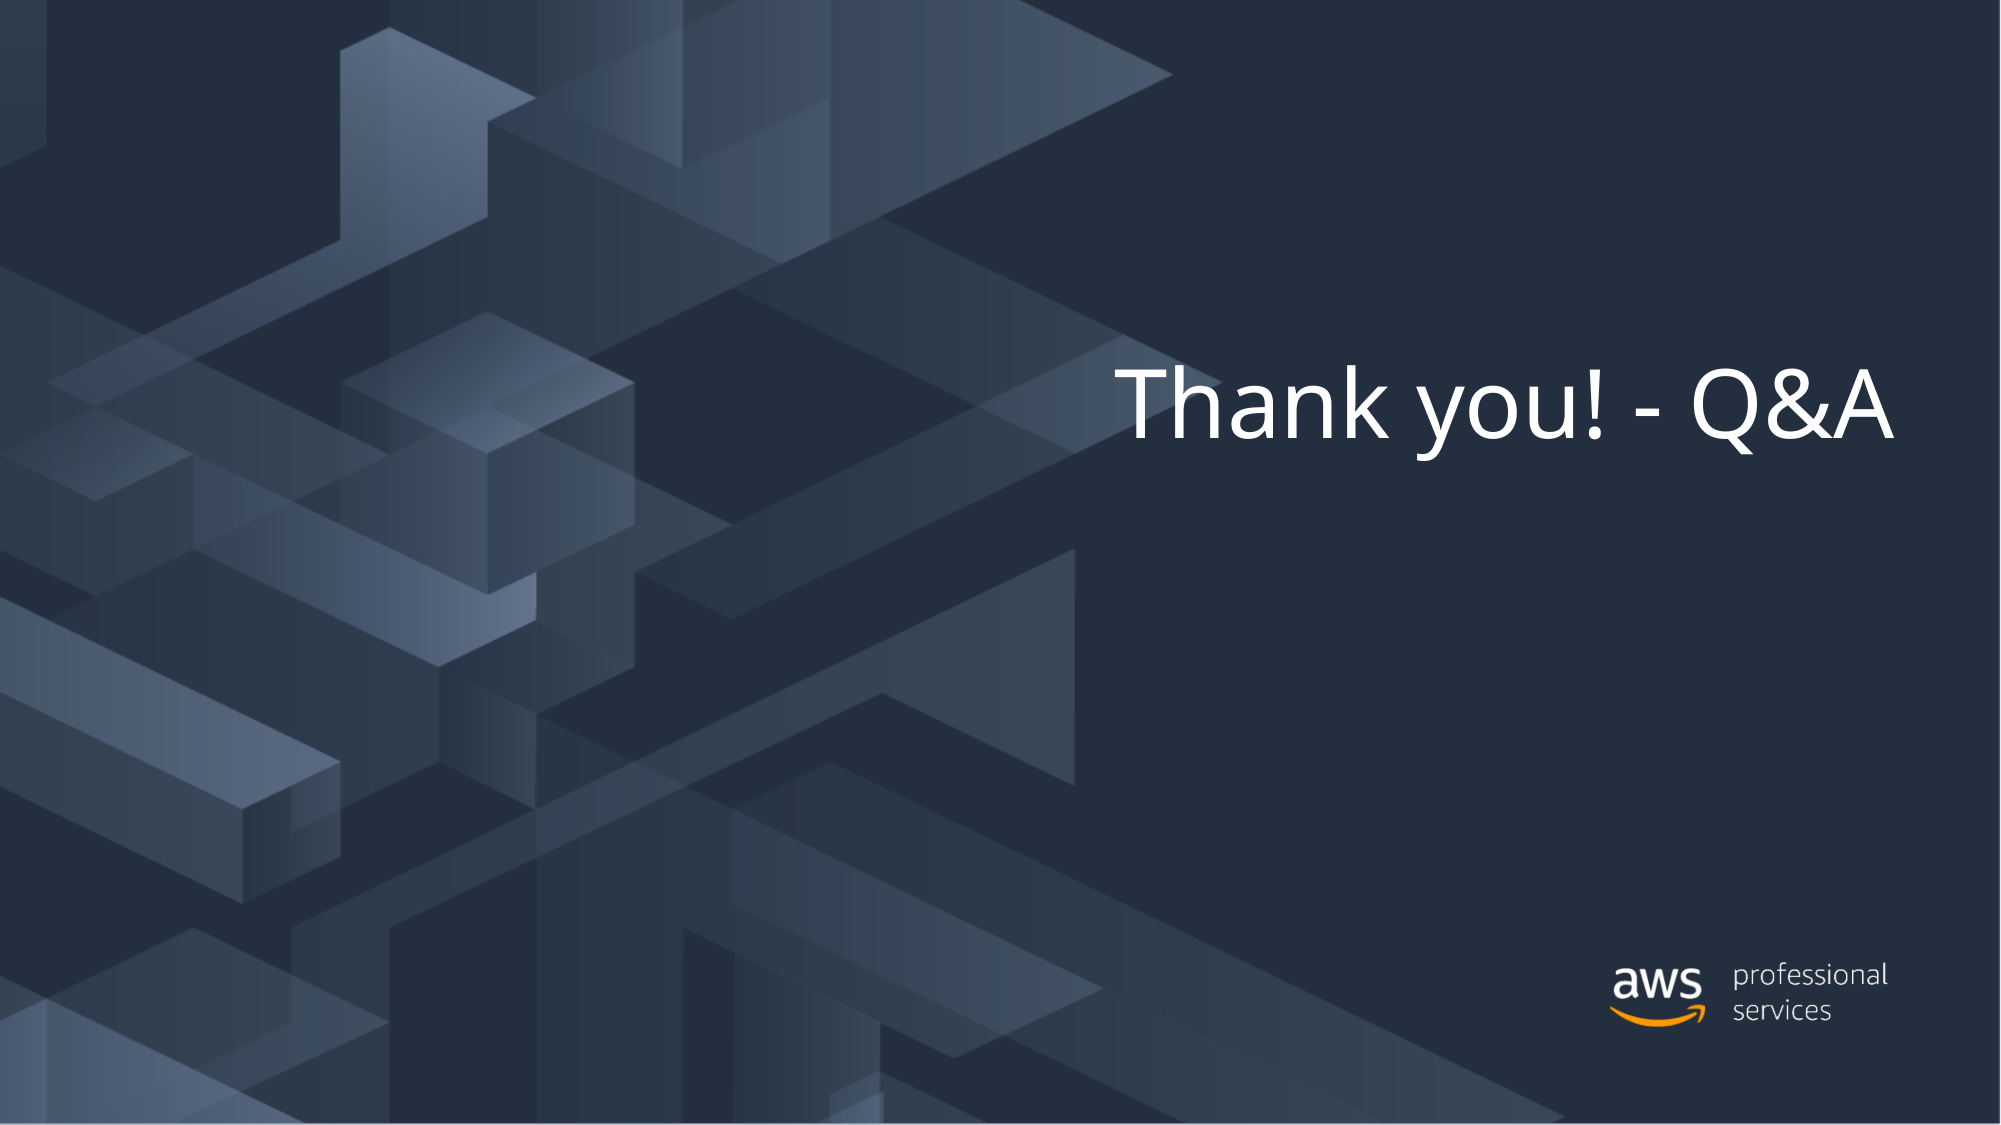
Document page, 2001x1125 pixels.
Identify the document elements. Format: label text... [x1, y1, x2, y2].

text_box Thank you! - Q&A [378, 334, 1910, 603]
picture [0, 0, 2001, 1125]
